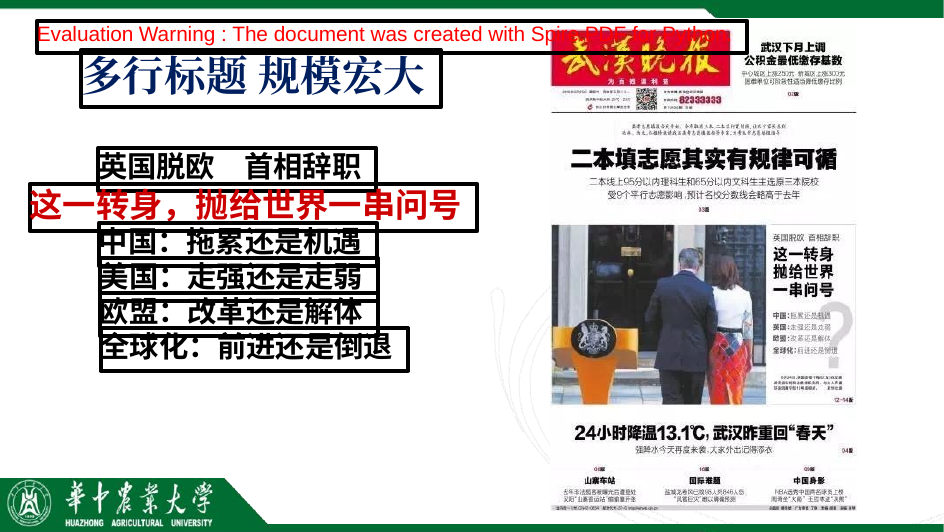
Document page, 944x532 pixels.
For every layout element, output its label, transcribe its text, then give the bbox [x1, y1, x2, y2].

text_box 美国：走强还是走弱 [98, 256, 380, 291]
text_box Evaluation Warning : The document was created with Spire.PDF for Python. [35, 28, 544, 55]
text_box 英国脱欧 首相辞职 [96, 146, 378, 182]
picture [0, 27, 944, 532]
text_box 这一转身，抛给世界一串问号 [28, 182, 479, 233]
text_box 全球化：前进还是倒退 [99, 326, 410, 373]
text_box 欧盟：改革还是解体 [98, 291, 380, 338]
text_box 中国：拖累还是机遇 [97, 221, 379, 268]
picture [0, 0, 944, 20]
text_box 多行标题 规模宏大 [79, 55, 443, 109]
